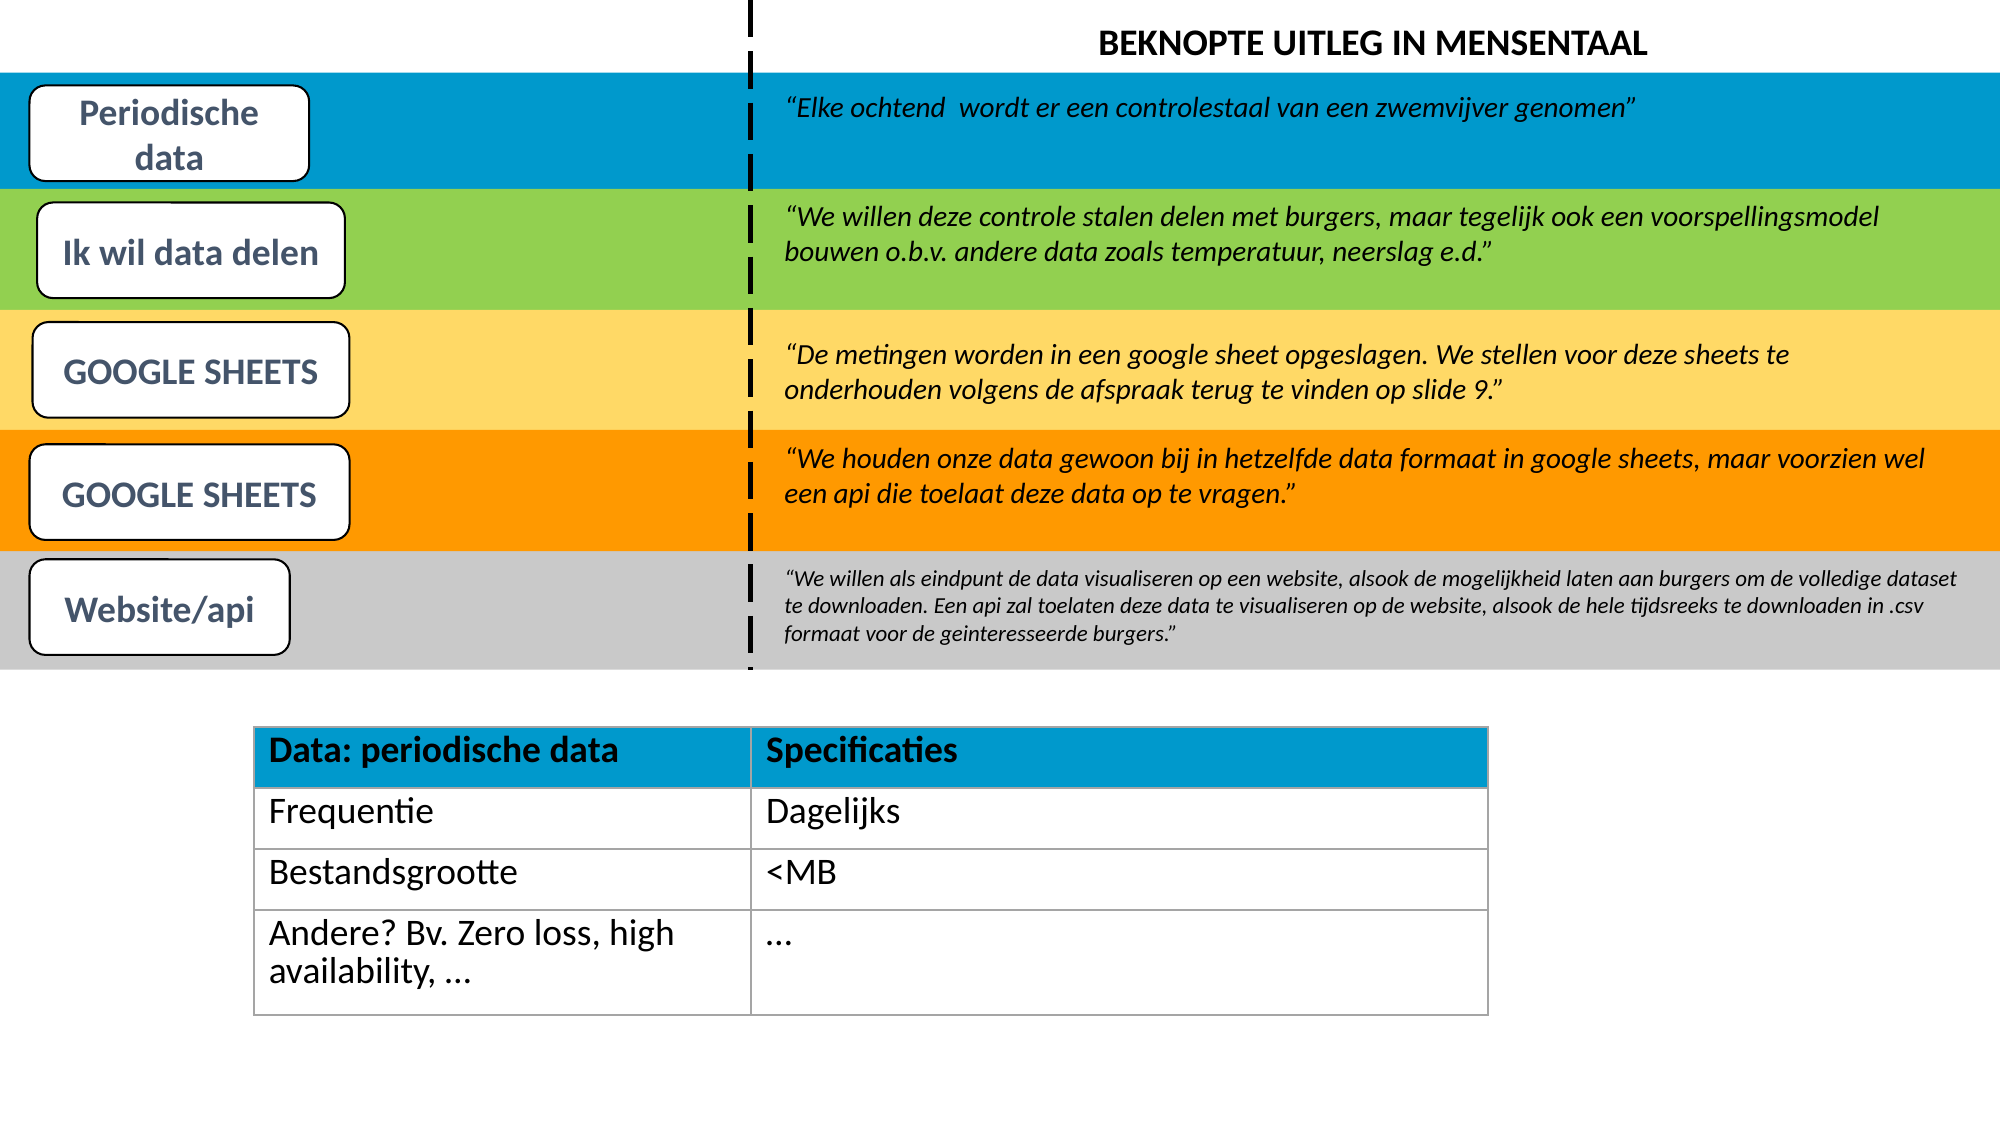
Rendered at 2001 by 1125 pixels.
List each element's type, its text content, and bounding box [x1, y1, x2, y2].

text_box [751, 429, 2000, 552]
table_header Data: periodische data [255, 728, 750, 787]
text_box BEKNOPTE UITLEG IN MENSENTAAL [751, 10, 2000, 71]
text_box GOOGLE SHEETS [28, 443, 351, 541]
text_box “Elke ochtend wordt er een controlestaal van een zwemvijver genomen” [769, 80, 1960, 131]
text_box “We willen als eindpunt de data visualiseren op een website, alsook de mogelijkheid laten aan burgers om de volledige dataset te downloaden. Een api zal toelaten deze data te visualiseren op de website, alsook de hele tijdsreeks te downloaden in .csv formaat voor de geinteresseerde burgers.” [769, 556, 1982, 654]
table_cell Andere? Bv. Zero loss, high availability, … [255, 911, 750, 1014]
table_cell Frequentie [255, 789, 750, 848]
text_box Ik wil data delen [36, 201, 346, 300]
text_box GOOGLE SHEETS [31, 320, 351, 419]
text_box “We willen deze controle stalen delen met burgers, maar tegelijk ook een voorspellingsmodel bouwen o.b.v. andere data zoals temperatuur, neerslag e.d.” [769, 190, 1966, 275]
text_box [0, 552, 2000, 671]
text_box [0, 309, 750, 429]
text_box [751, 188, 2000, 309]
text_box Periodische data [28, 84, 311, 183]
table_cell … [752, 911, 1487, 1014]
text_box “We houden onze data gewoon bij in hetzelfde data formaat in google sheets, maar voorzien wel een api die toelaat deze data op te vragen.” [769, 431, 1977, 517]
text_box [751, 72, 2000, 188]
text_box Website/api [28, 558, 291, 656]
table_cell Bestandsgrootte [255, 850, 750, 909]
text_box [0, 72, 750, 188]
text_box “De metingen worden in een google sheet opgeslagen. We stellen voor deze sheets te onderhouden volgens de afspraak terug te vinden op slide 9.” [769, 327, 1968, 413]
text_box [751, 309, 2000, 429]
table_cell Dagelijks [752, 789, 1487, 848]
text_box [0, 188, 750, 309]
table_header Specificaties [752, 728, 1487, 787]
table_cell <MB [752, 850, 1487, 909]
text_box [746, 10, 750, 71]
text_box [0, 429, 750, 552]
